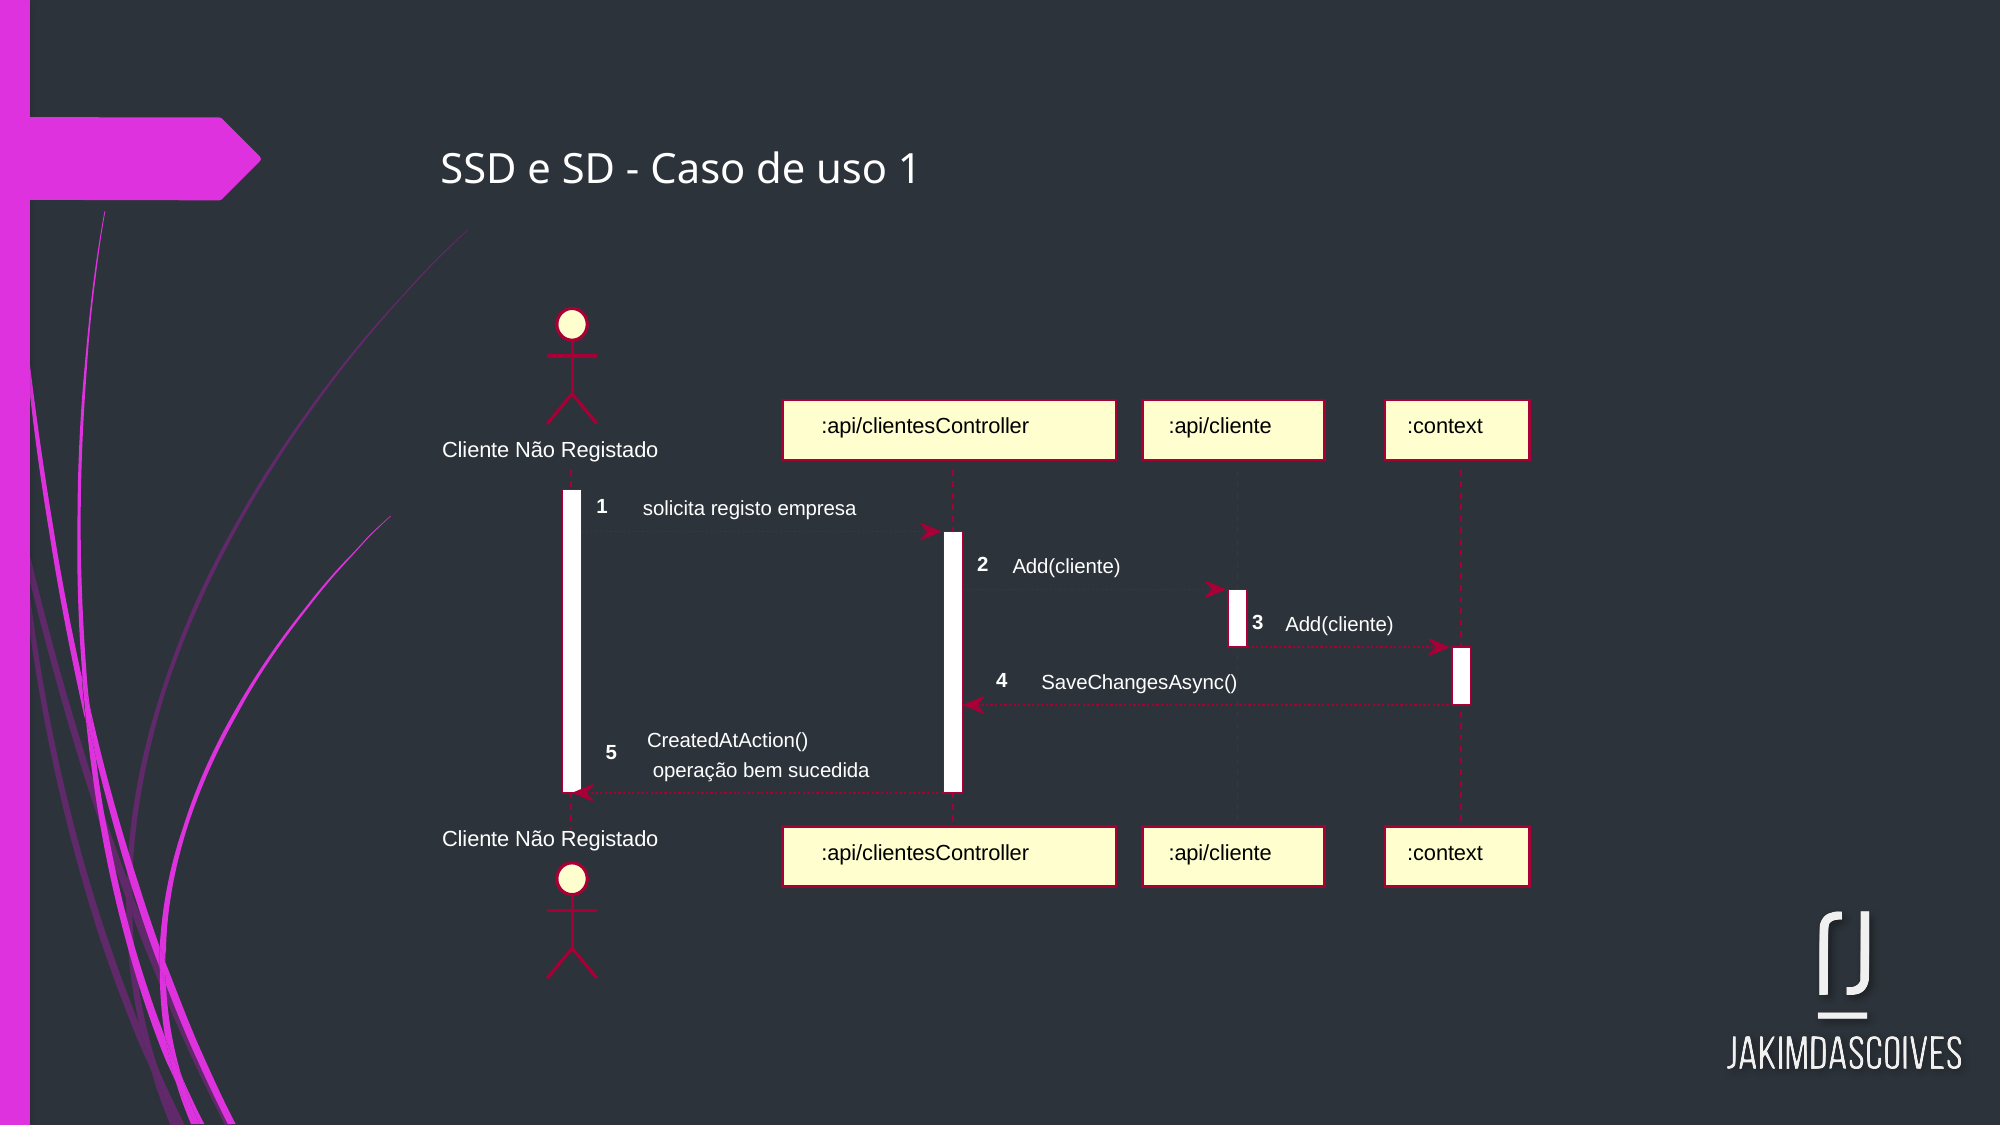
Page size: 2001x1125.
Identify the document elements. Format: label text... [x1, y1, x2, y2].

title SSD e SD - Caso de uso 1 [425, 134, 1888, 345]
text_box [397, 308, 1530, 979]
picture [1726, 911, 1963, 1070]
